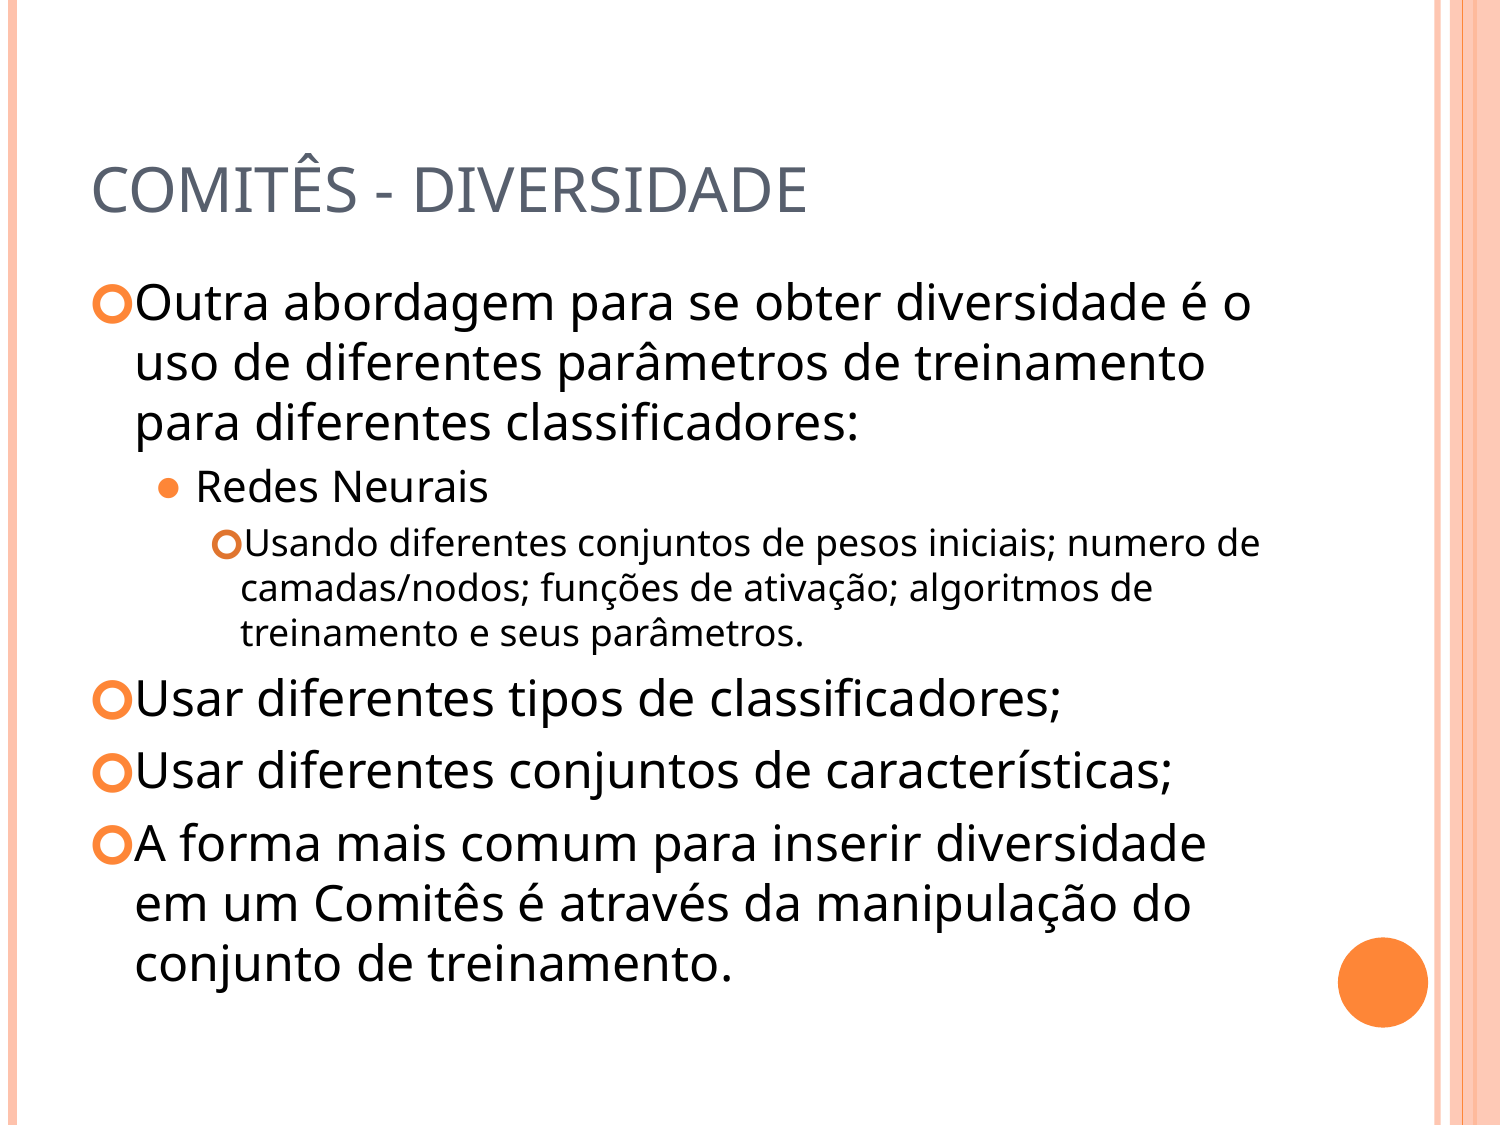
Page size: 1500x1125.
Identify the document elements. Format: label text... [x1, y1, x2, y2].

list Outra abordagem para se obter diversidade é o uso de diferentes parâmetros de treinamento para diferentes classificadores: Redes Neurais Usando diferentes conjuntos de pesos iniciais; numero de camadas/nodos; funções de ativação; algoritmos de treinamento e seus parâmetros. Usar diferentes tipos de classificadores; Usar diferentes conjuntos de características; A forma mais comum para inserir diversidade em um Comitês é através da manipulação do conjunto de treinamento. [75, 262, 1300, 1062]
title Comitês - Diversidade [75, 45, 1300, 233]
